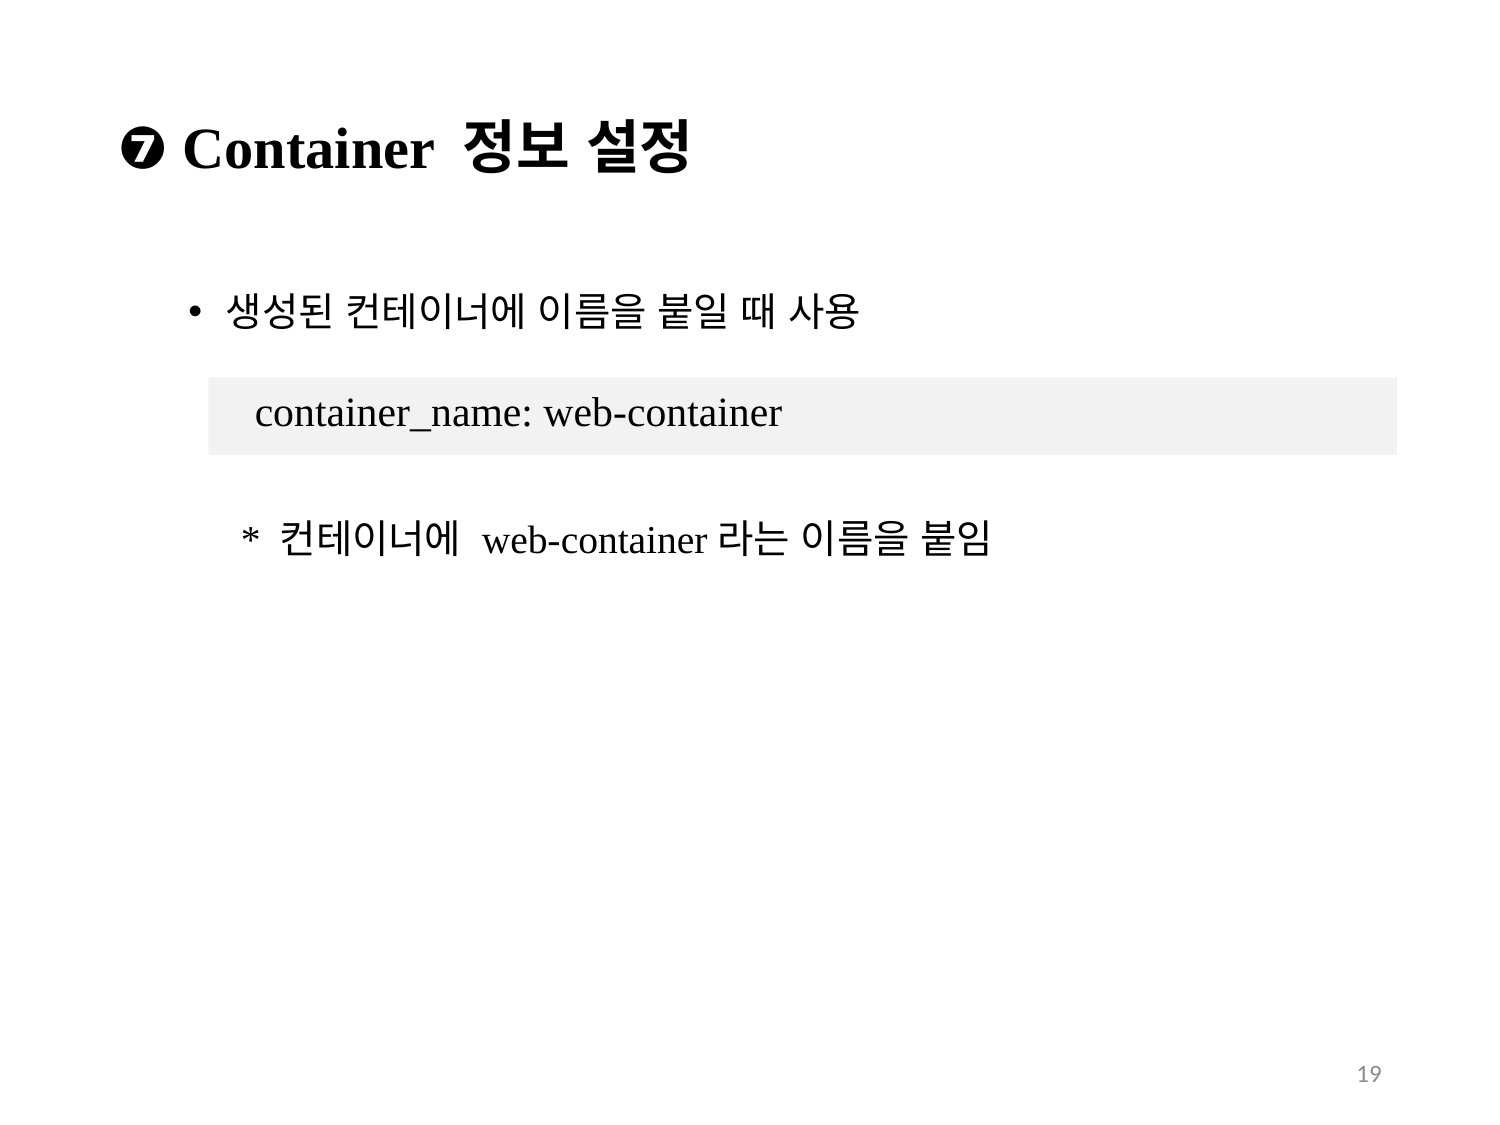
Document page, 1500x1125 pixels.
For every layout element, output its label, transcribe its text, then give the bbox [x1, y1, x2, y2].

title ❼ Container 정보 설정 [103, 71, 1397, 228]
text_box * 컨테이너에 web-container라는 이름을 붙임 [225, 482, 1380, 577]
list 생성된 컨테이너에 이름을 붙일 때 사용 [173, 255, 1327, 350]
slide_number 19 [1059, 1042, 1397, 1103]
text_box container_name: web-container [208, 377, 1397, 455]
